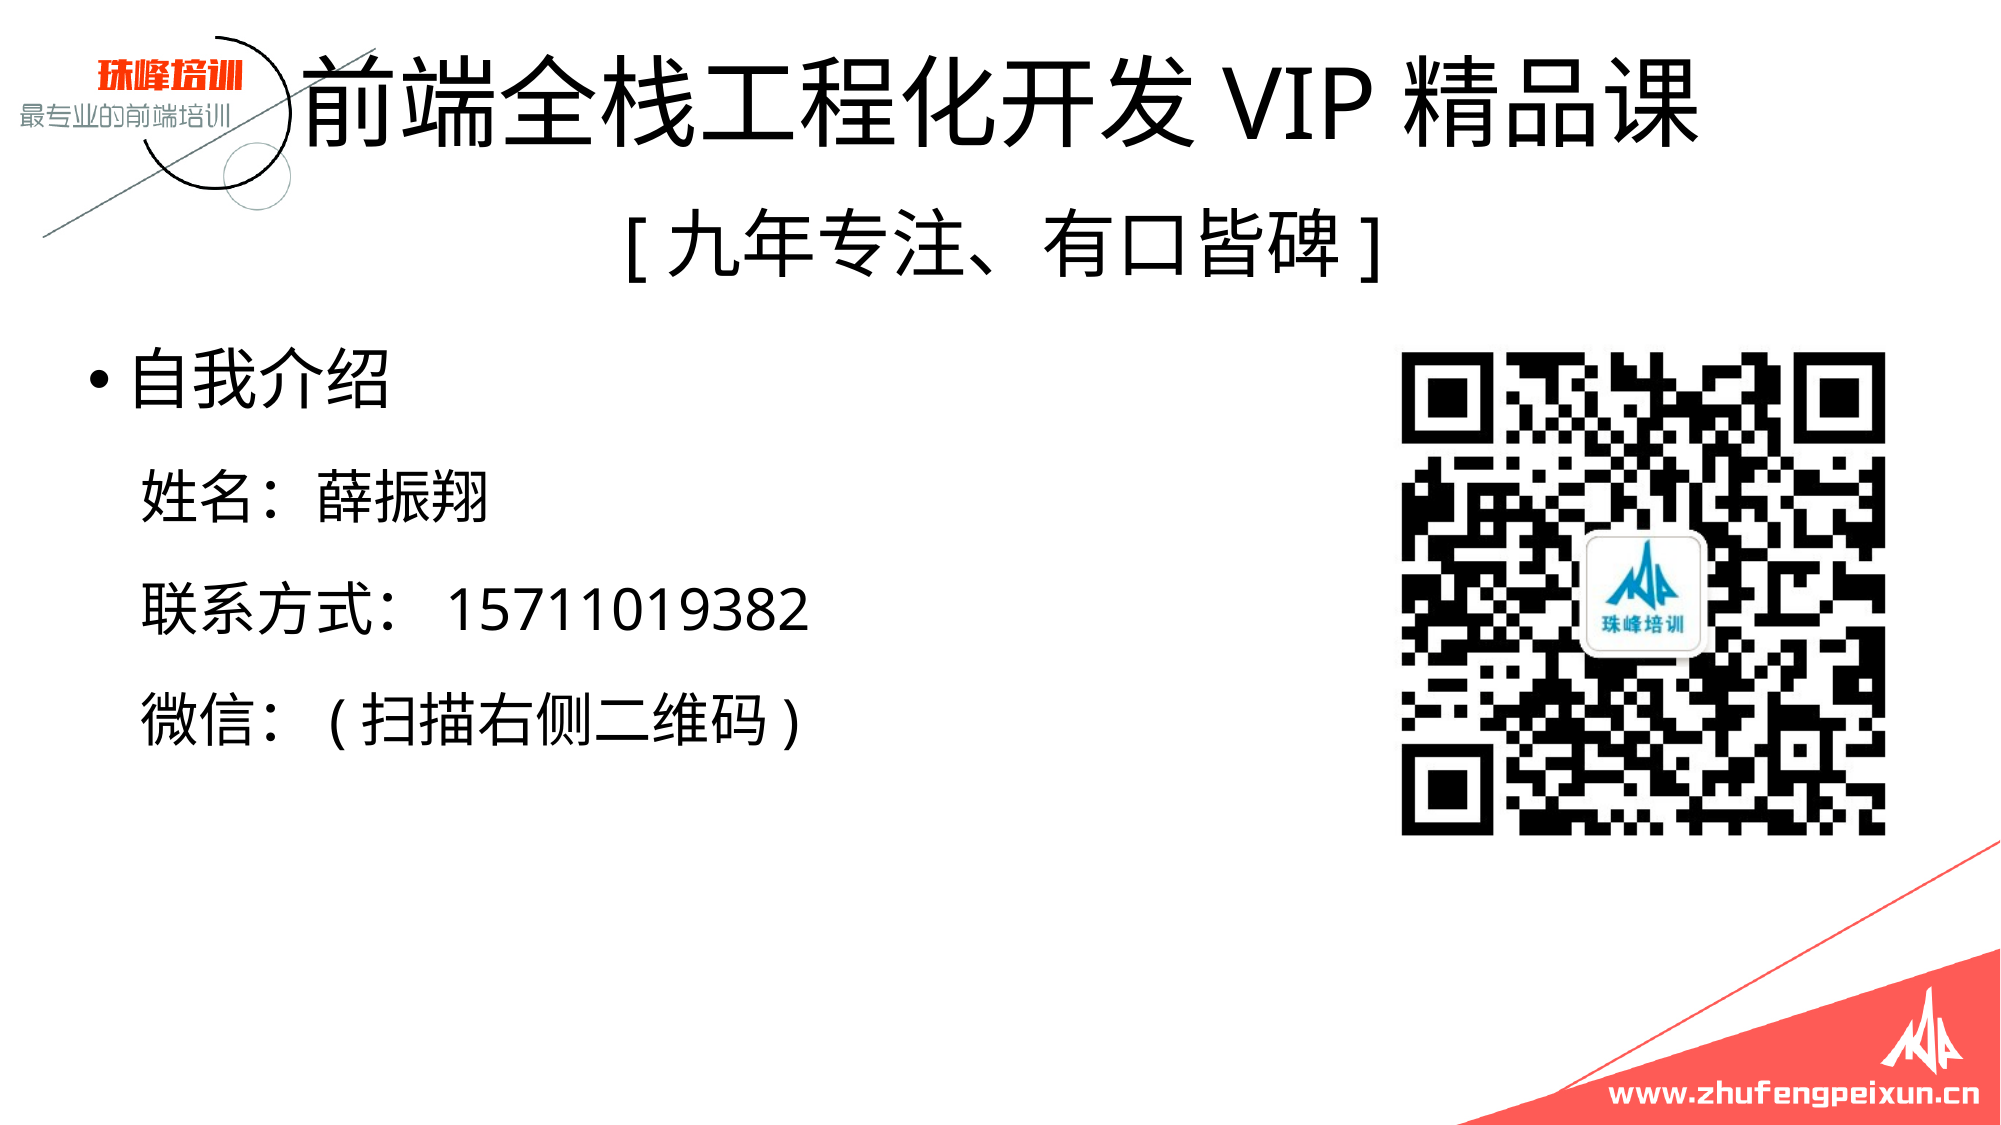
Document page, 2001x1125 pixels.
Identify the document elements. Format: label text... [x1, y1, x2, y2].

picture [1389, 338, 2001, 1125]
text_box [九年专注、有口皆碑] [608, 188, 1399, 384]
list 自我介绍 姓名：薛振翔 联系方式：15711019382 微信：(扫描右侧二维码) [72, 338, 1271, 1094]
picture [18, 36, 376, 238]
title 前端全栈工程化开发VIP精品课 [137, 46, 1863, 224]
